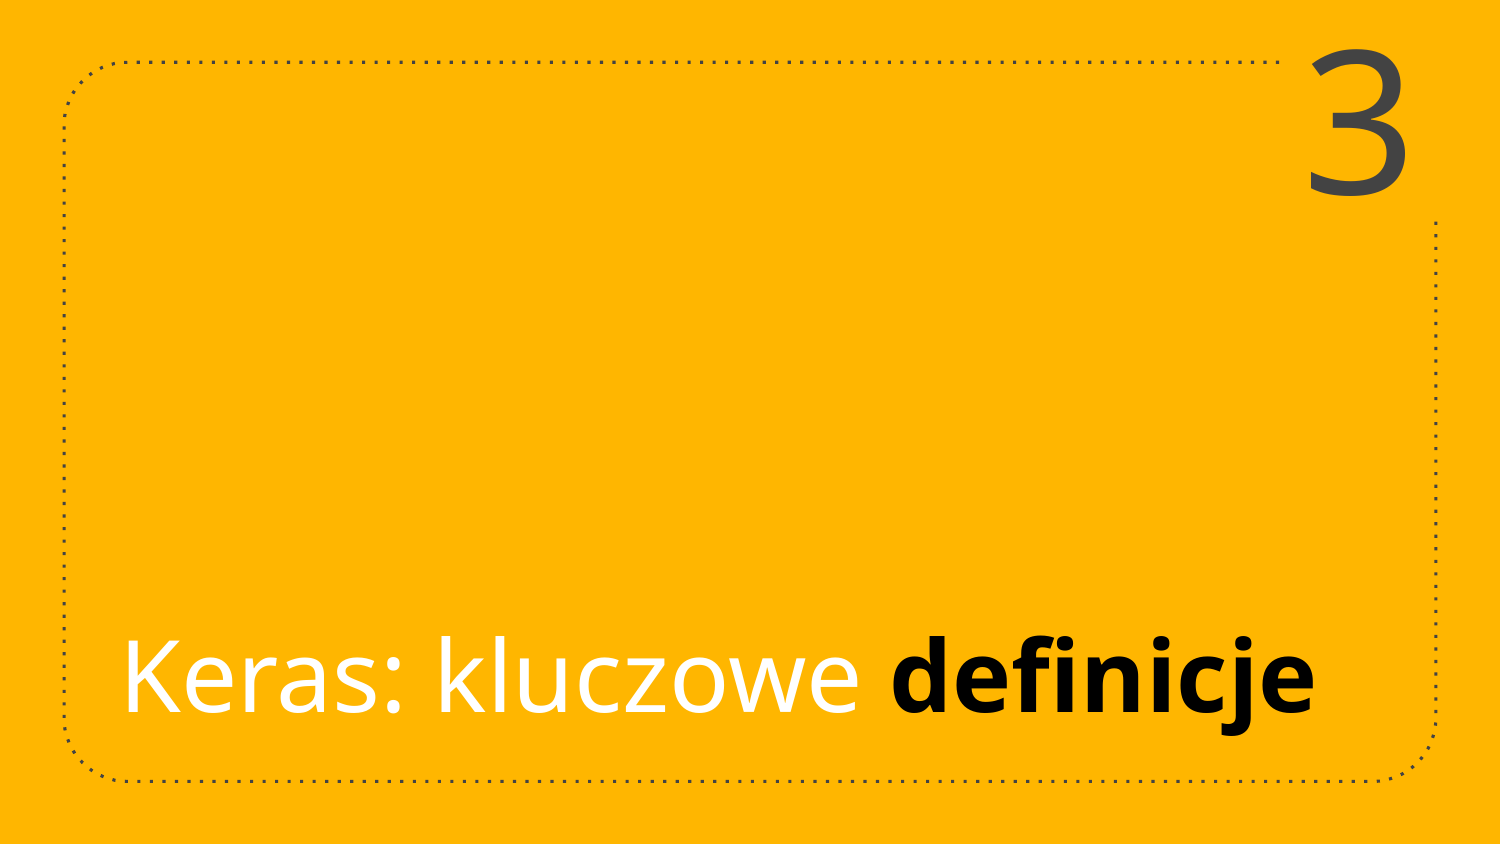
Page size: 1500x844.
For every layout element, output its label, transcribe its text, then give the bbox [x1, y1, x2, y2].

title Keras: kluczowe definicje [104, 556, 1380, 748]
text_box 3 [1281, 0, 1439, 229]
